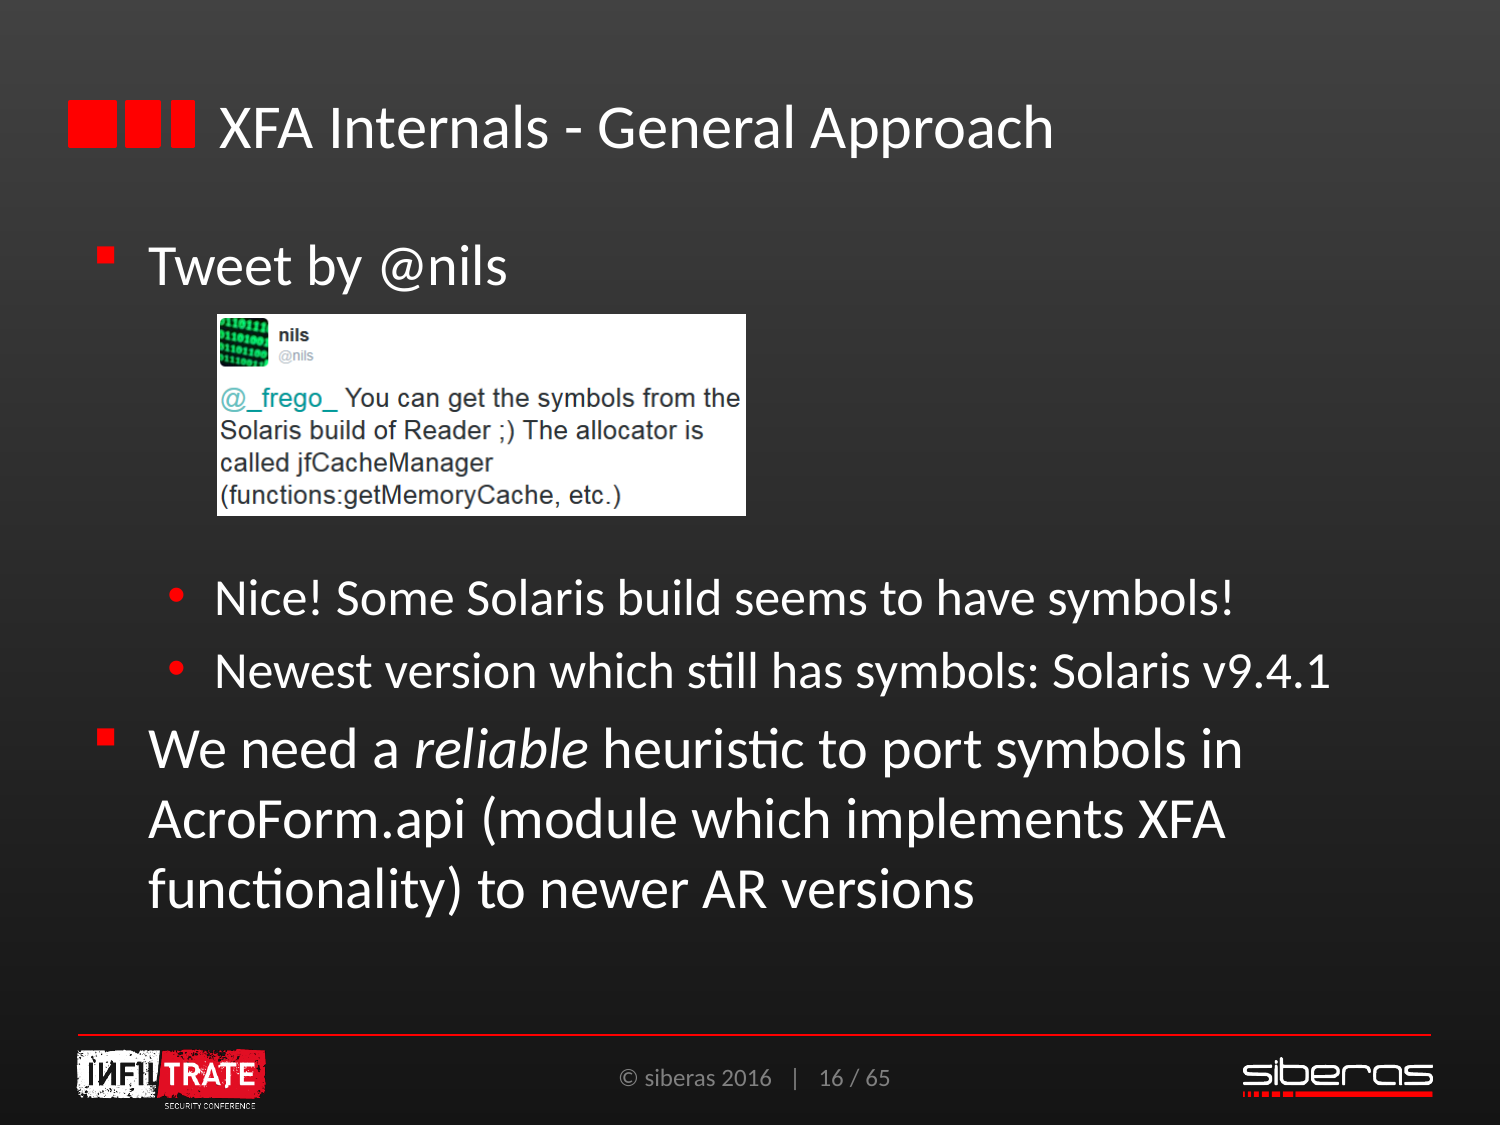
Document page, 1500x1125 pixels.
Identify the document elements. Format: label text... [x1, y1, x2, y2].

list Tweet by @nils Nice! Some Solaris build seems to have symbols! Newest version which still has symbols: Solaris v9.4.1 We need a reliable heuristic to port symbols in AcroForm.api (module which implements XFA functionality) to newer AR versions [77, 219, 1431, 1012]
picture [217, 314, 746, 516]
picture [76, 1049, 266, 1109]
title XFA Internals - General Approach [205, 58, 1420, 189]
picture [1243, 1057, 1433, 1097]
